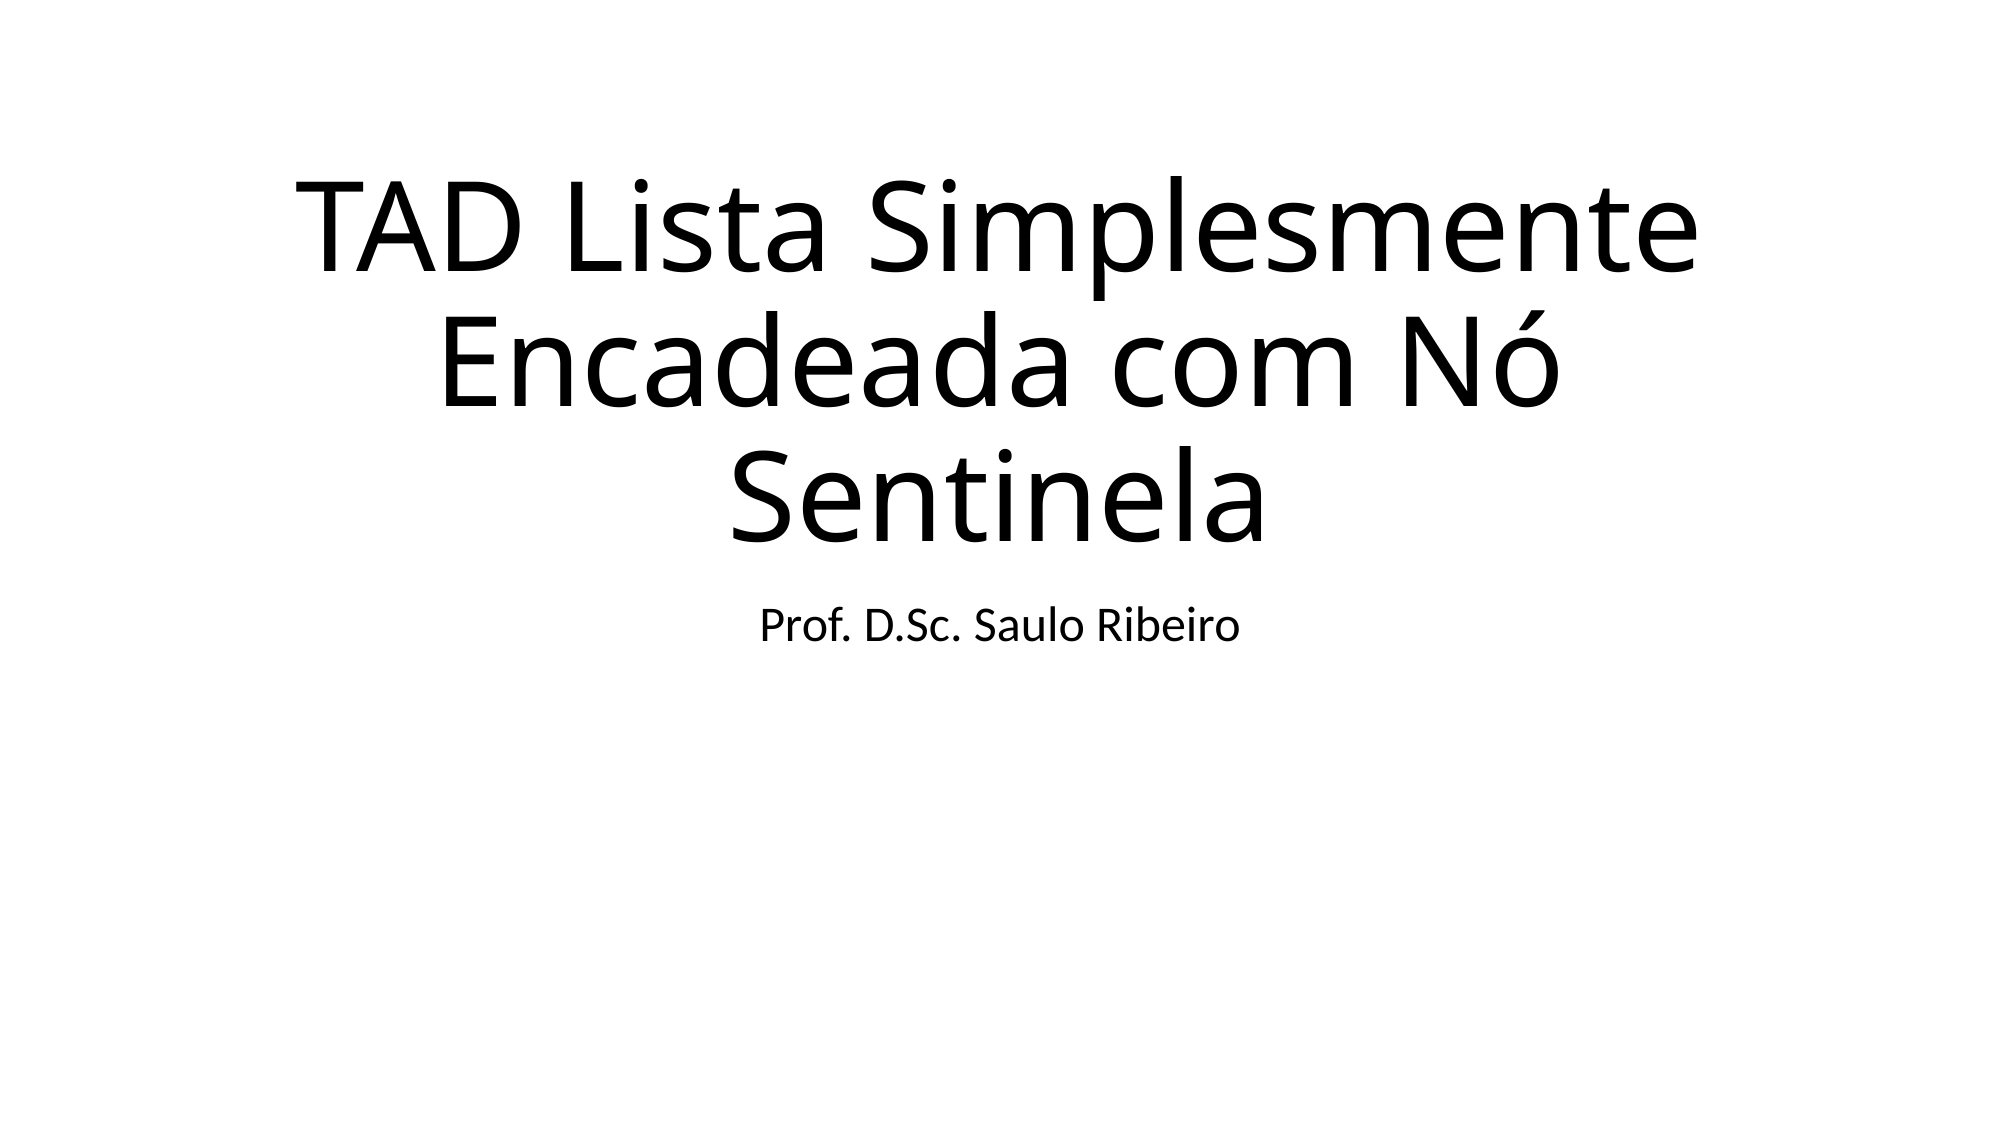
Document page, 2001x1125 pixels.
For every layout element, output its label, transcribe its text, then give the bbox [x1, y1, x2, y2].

title TAD Lista Simplesmente Encadeada com Nó Sentinela [249, 184, 1750, 576]
subtitle Prof. D.Sc. Saulo Ribeiro [249, 590, 1750, 863]
